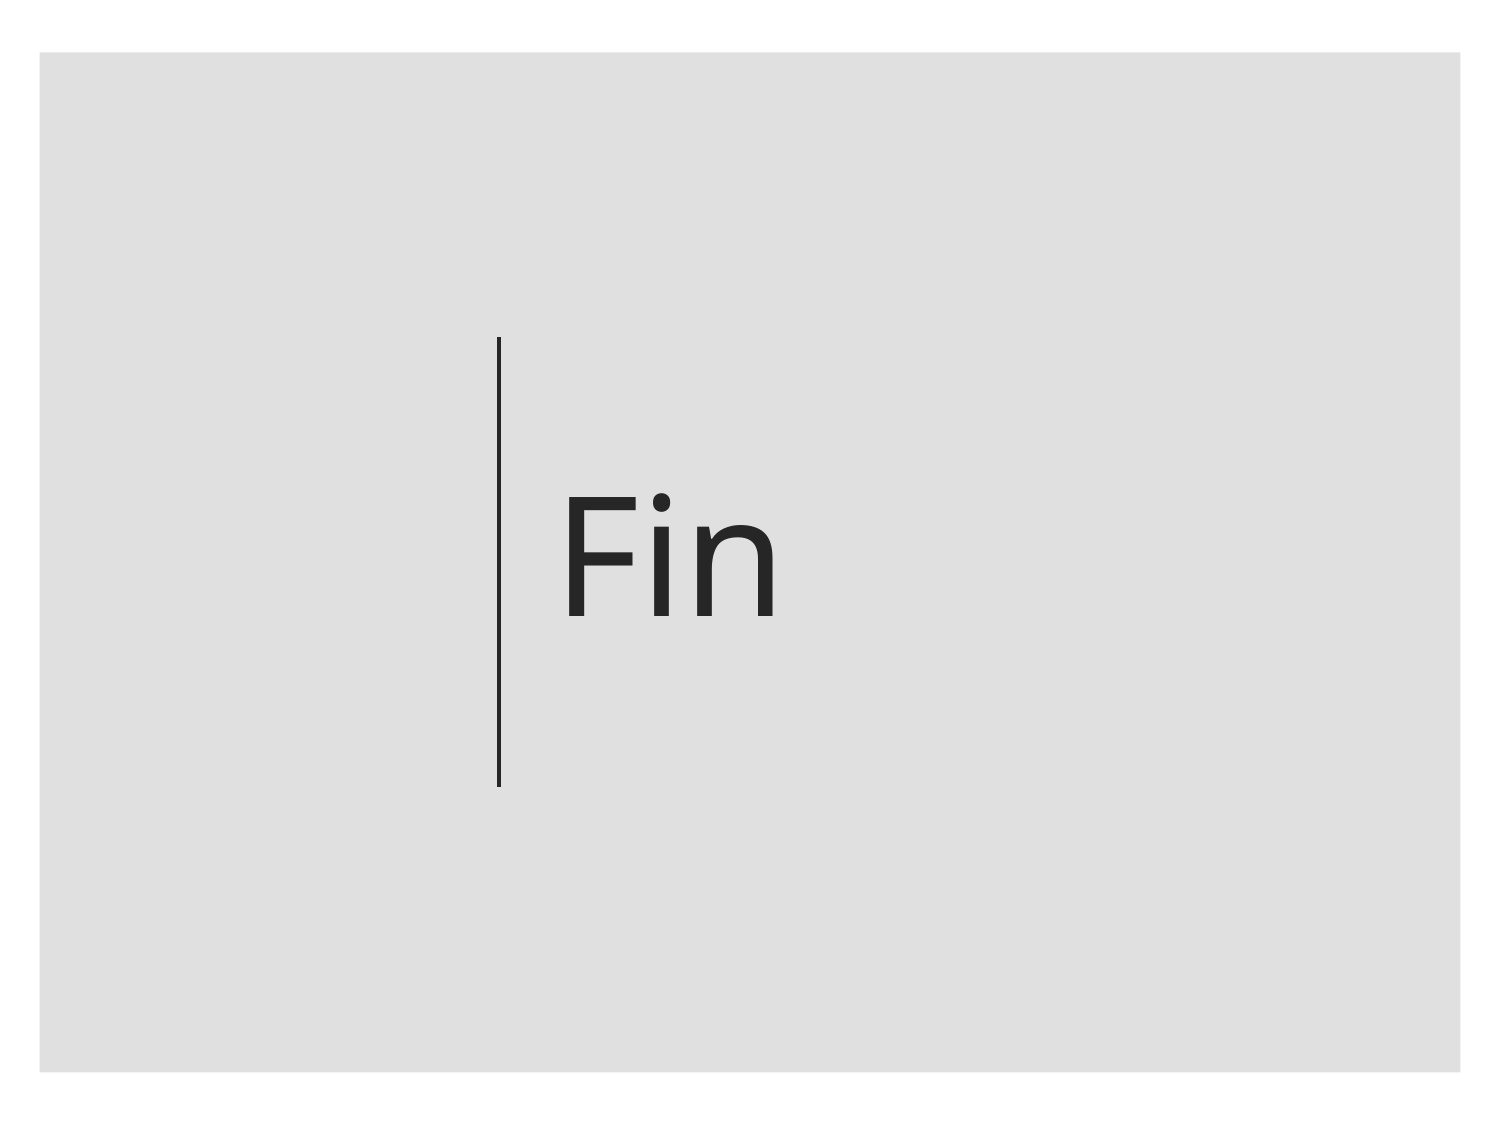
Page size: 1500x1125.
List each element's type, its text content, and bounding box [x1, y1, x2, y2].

text_box [38, 51, 1461, 1073]
title Fin [538, 158, 1372, 967]
